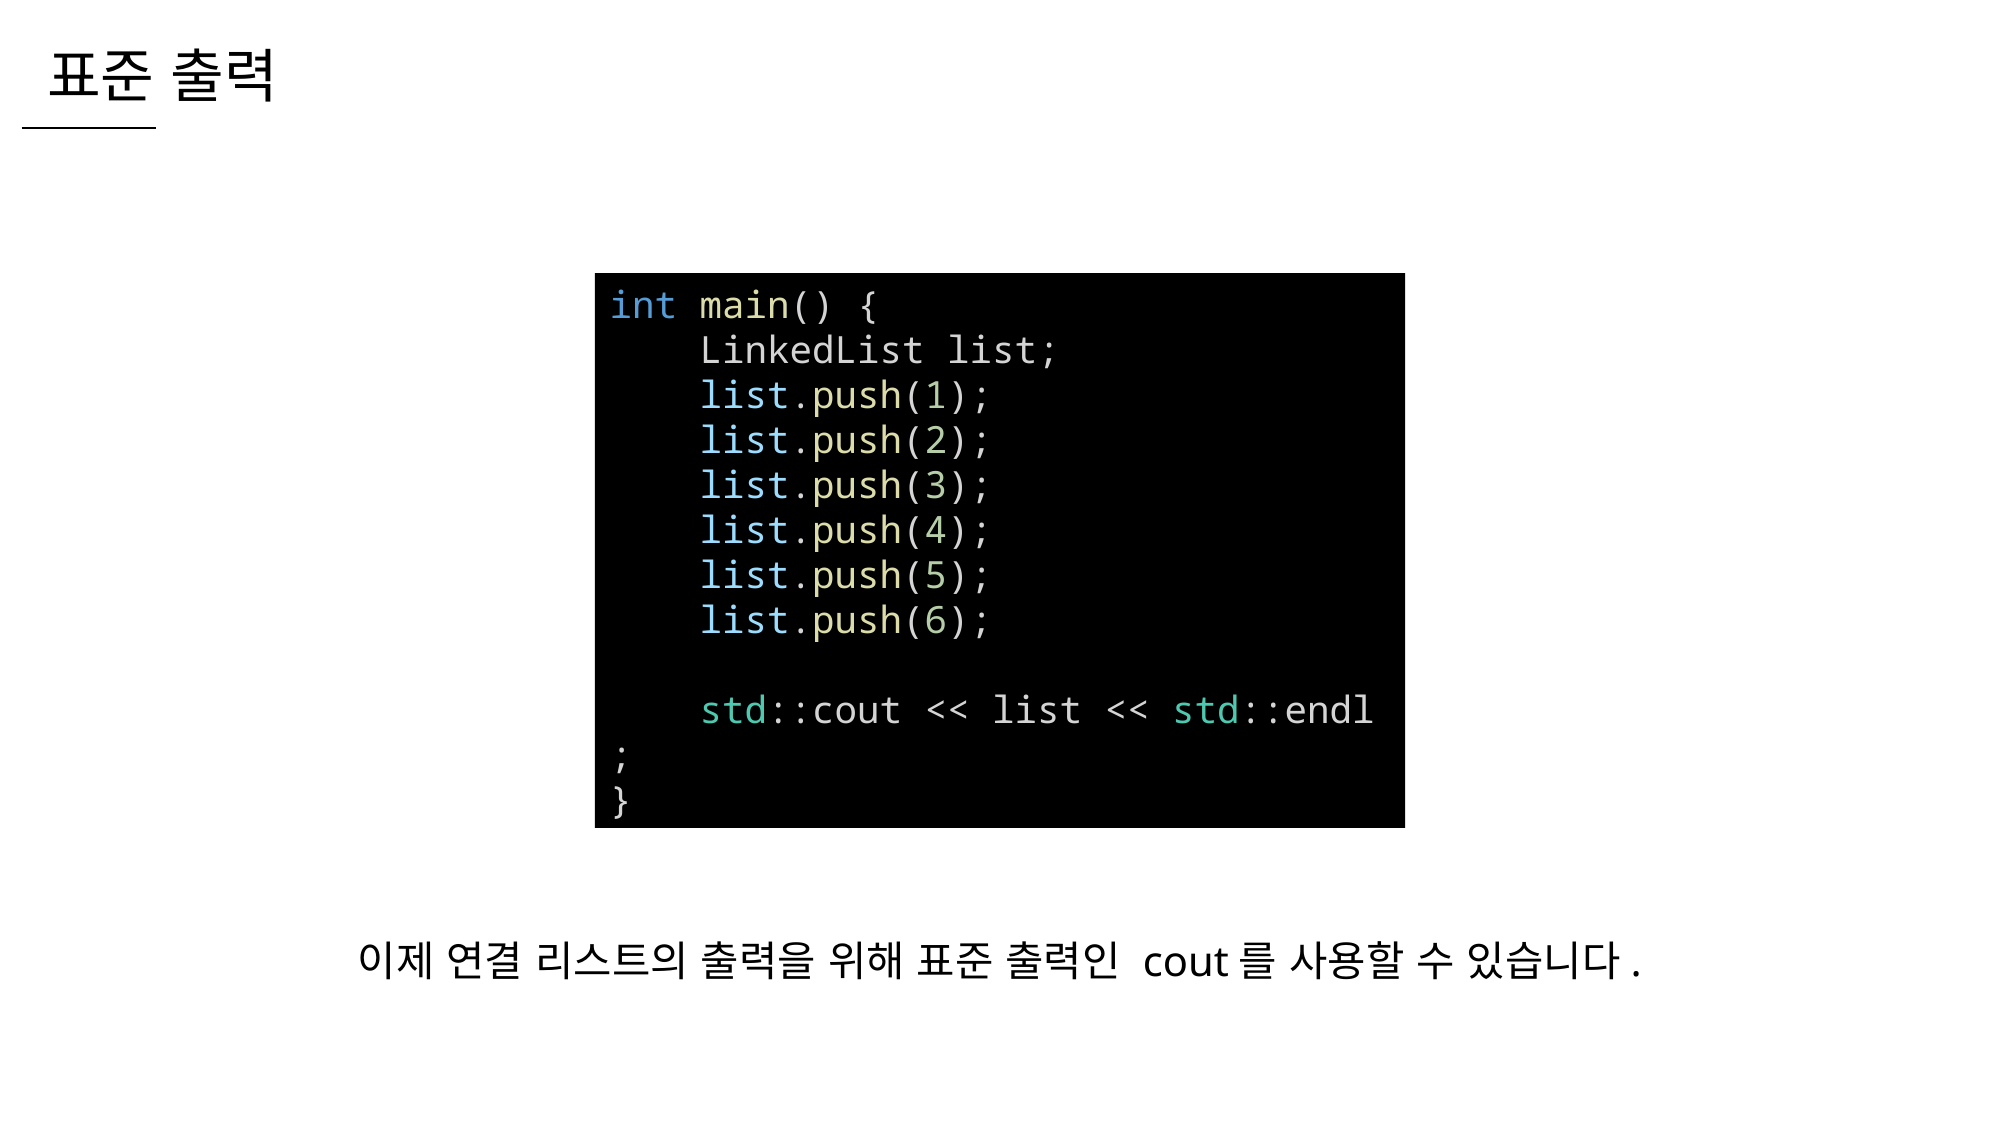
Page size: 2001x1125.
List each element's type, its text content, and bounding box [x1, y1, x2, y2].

text_box 이제 연결 리스트의 출력을 위해 표준 출력인 cout를 사용할 수 있습니다. [342, 902, 1657, 993]
text_box 표준 출력 [32, 31, 293, 117]
text_box int main() { LinkedList list; list.push(1); list.push(2); list.push(3); list.push(4); list.push(5); list.push(6); std::cout << list << std::endl; } [594, 273, 1406, 828]
